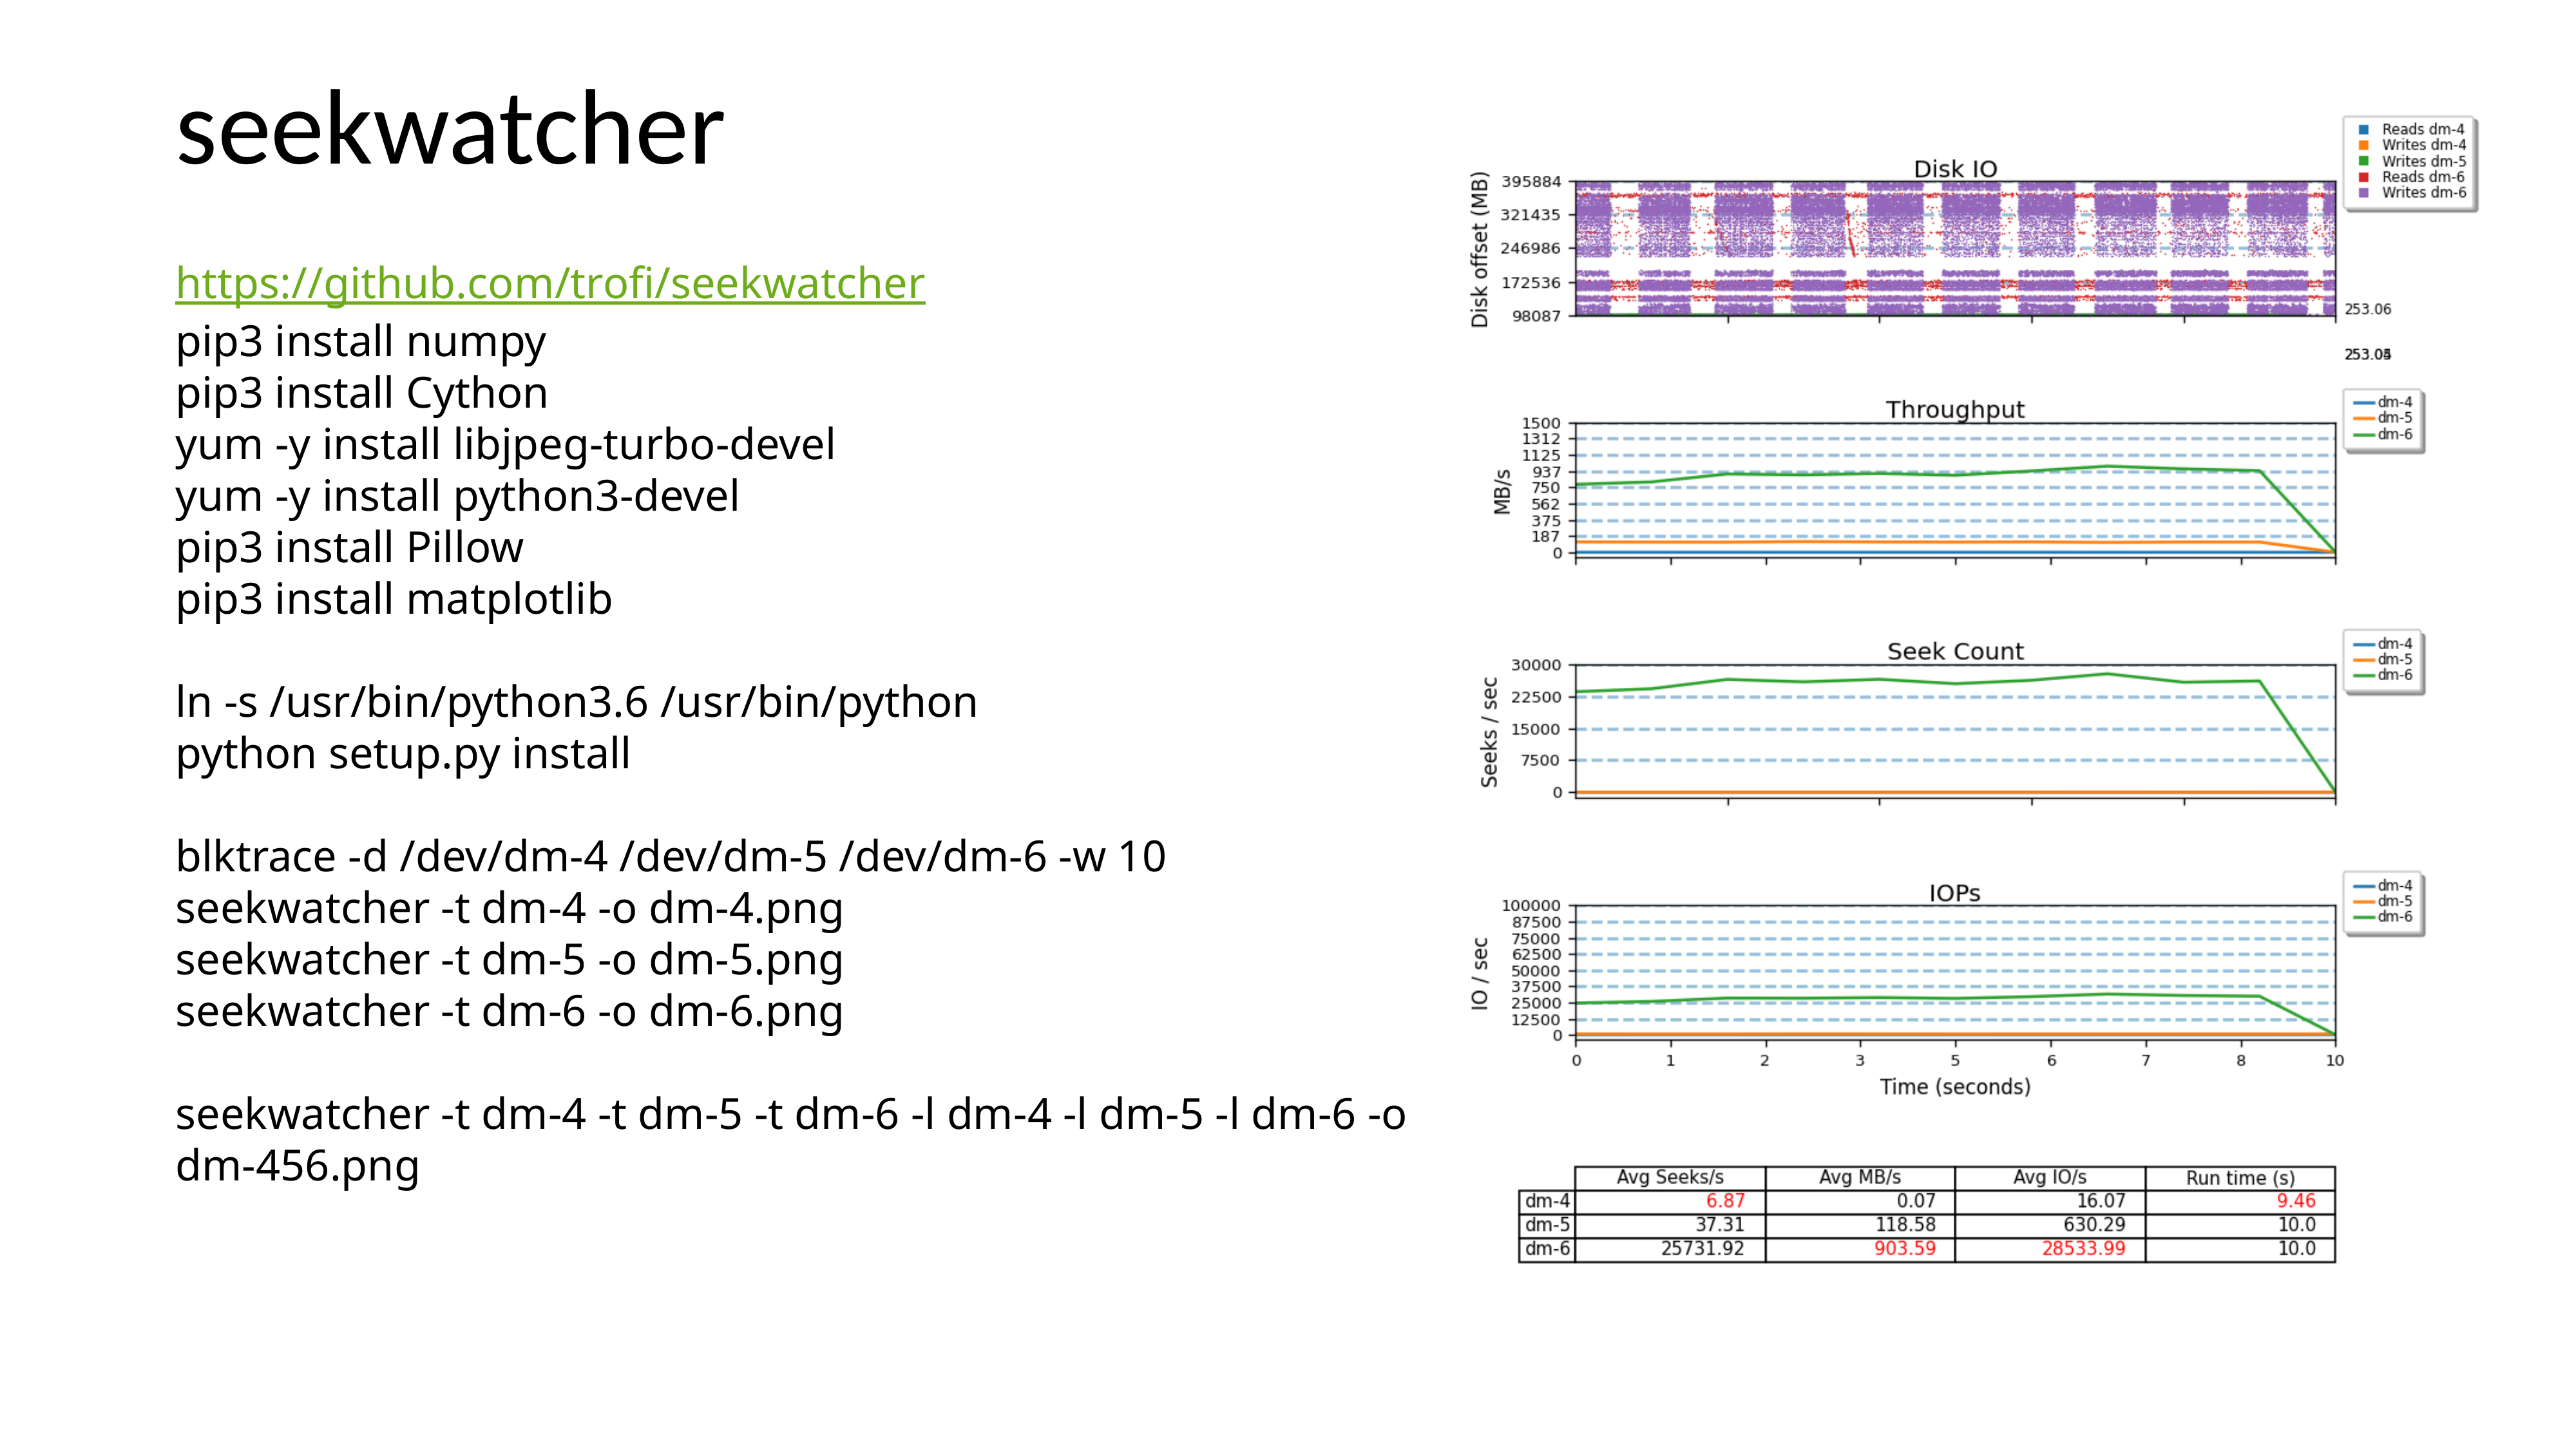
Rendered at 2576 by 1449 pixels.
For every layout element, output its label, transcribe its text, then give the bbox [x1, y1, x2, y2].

picture [1433, 10, 2576, 1439]
title seekwatcher [166, 20, 1433, 238]
text_box https://github.com/trofi/seekwatcher pip3 install numpy pip3 install Cython yum -y install libjpeg-turbo-devel yum -y install python3-devel pip3 install Pillow pip3 install matplotlib ln -s /usr/bin/python3.6 /usr/bin/python python setup.py install blktrace -d /dev/dm-4 /dev/dm-5 /dev/dm-6 -w 10 seekwatcher -t dm-4 -o dm-4.png seekwatcher -t dm-5 -o dm-5.png seekwatcher -t dm-6 -o dm-6.png seekwatcher -t dm-4 -t dm-5 -t dm-6 -l dm-4 -l dm-5 -l dm-6 -o dm-456.png [166, 251, 1433, 1195]
